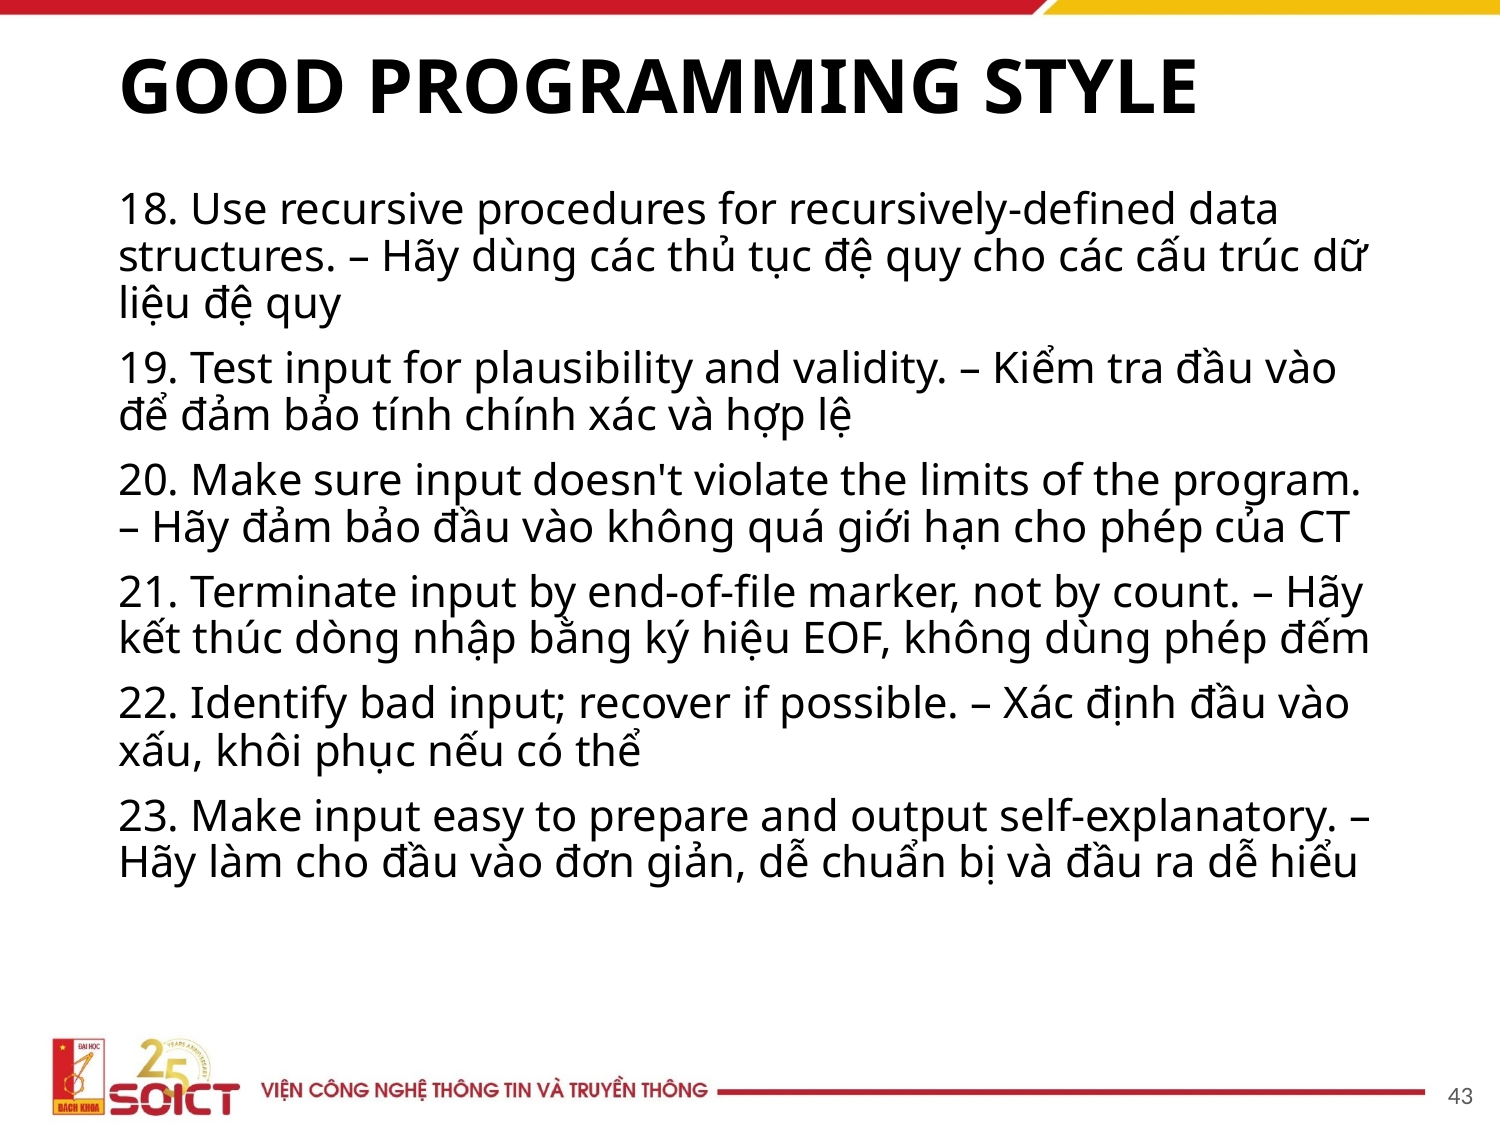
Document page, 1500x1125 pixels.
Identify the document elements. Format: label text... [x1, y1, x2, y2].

slide_number 43 [1300, 1065, 1489, 1125]
list 18. Use recursive procedures for recursively-defined data structures. – Hãy dùng các thủ tục đệ quy cho các cấu trúc dữ liệu đệ quy 19. Test input for plausibility and validity. – Kiểm tra đầu vào để đảm bảo tính chính xác và hợp lệ 20. Make sure input doesn't violate the limits of the program. – Hãy đảm bảo đầu vào không quá giới hạn cho phép của CT 21. Terminate input by end-of-file marker, not by count. – Hãy kết thúc dòng nhập bằng ký hiệu EOF, không dùng phép đếm 22. Identify bad input; recover if possible. – Xác định đầu vào xấu, khôi phục nếu có thể 23. Make input easy to prepare and output self-explanatory. – Hãy làm cho đầu vào đơn giản, dễ chuẩn bị và đầu ra dễ hiểu [103, 179, 1397, 997]
title GOOD PROGRAMMING STYLE [103, 24, 1397, 155]
picture [0, 0, 1500, 1125]
